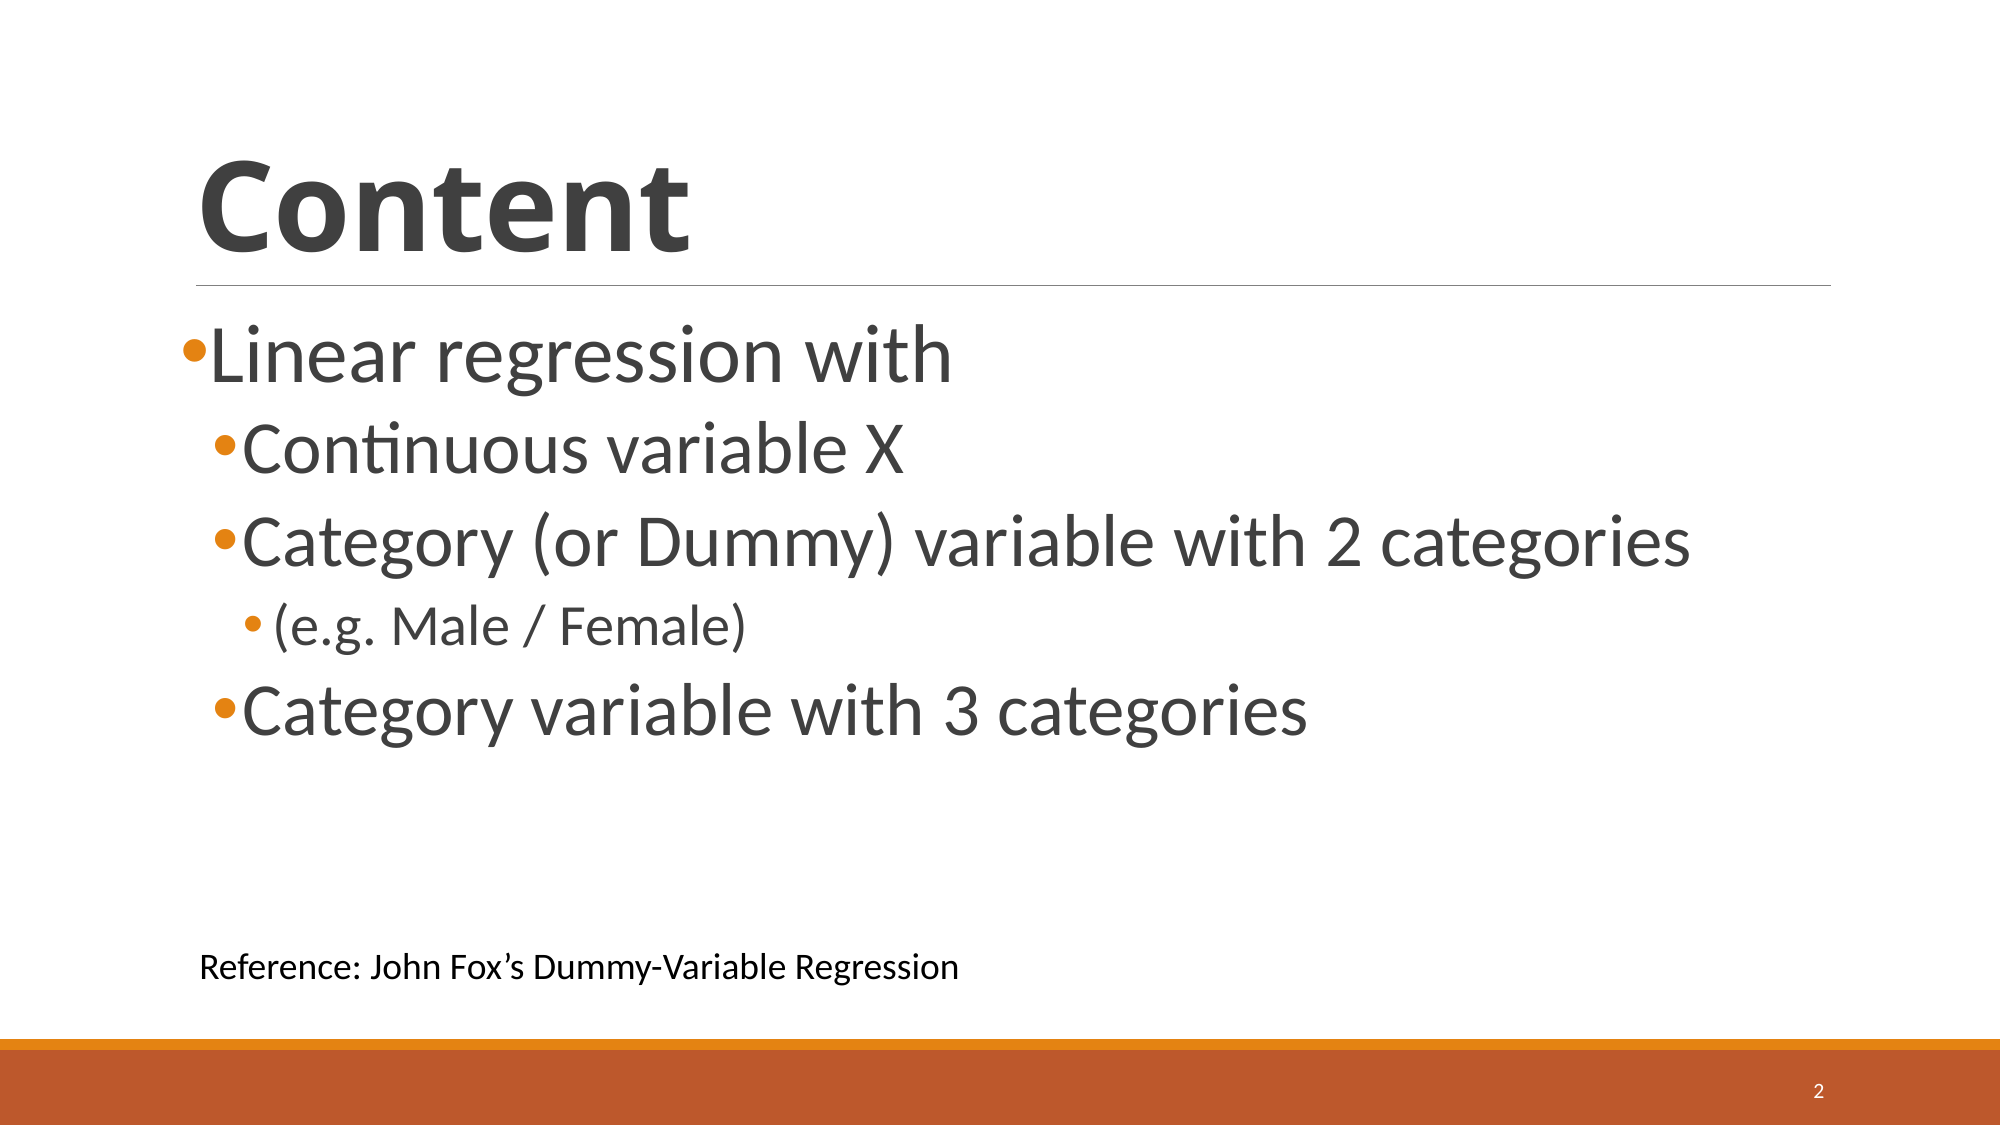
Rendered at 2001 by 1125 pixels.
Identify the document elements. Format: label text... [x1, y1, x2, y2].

list Linear regression with Continuous variable X Category (or Dummy) variable with 2 categories (e.g. Male / Female) Category variable with 3 categories [180, 302, 1699, 963]
title Content [180, 47, 1830, 285]
text_box Reference: John Fox’s Dummy-Variable Regression [184, 934, 976, 995]
slide_number 2 [1624, 1059, 1840, 1120]
